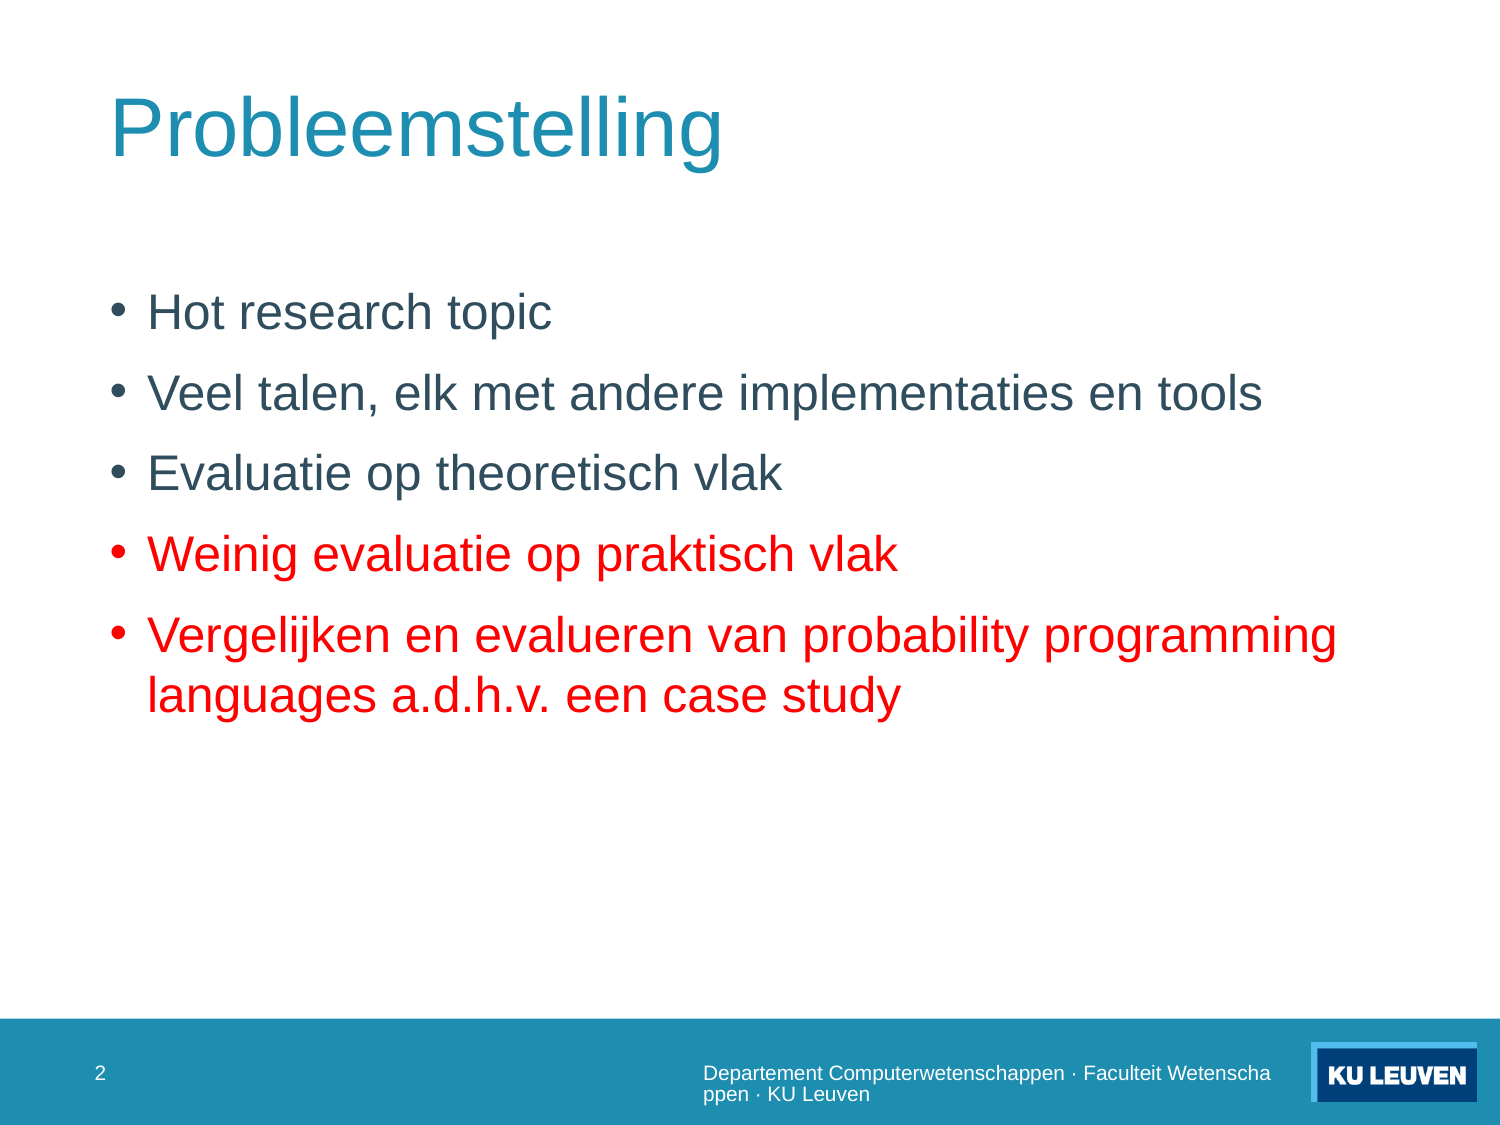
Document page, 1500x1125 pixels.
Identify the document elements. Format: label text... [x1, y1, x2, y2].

title Probleemstelling [94, 35, 1406, 225]
footer Departement Computerwetenschappen · Faculteit Wetenschappen · KU Leuven [703, 1018, 1309, 1125]
picture [1311, 1042, 1477, 1102]
slide_number 1 [94, 1018, 201, 1125]
list Hot research topic Veel talen, elk met andere implementaties en tools Evaluatie op theoretisch vlak Weinig evaluatie op praktisch vlak Vergelijken en evalueren van probability programming languages a.d.h.v. een case study [94, 271, 1406, 993]
